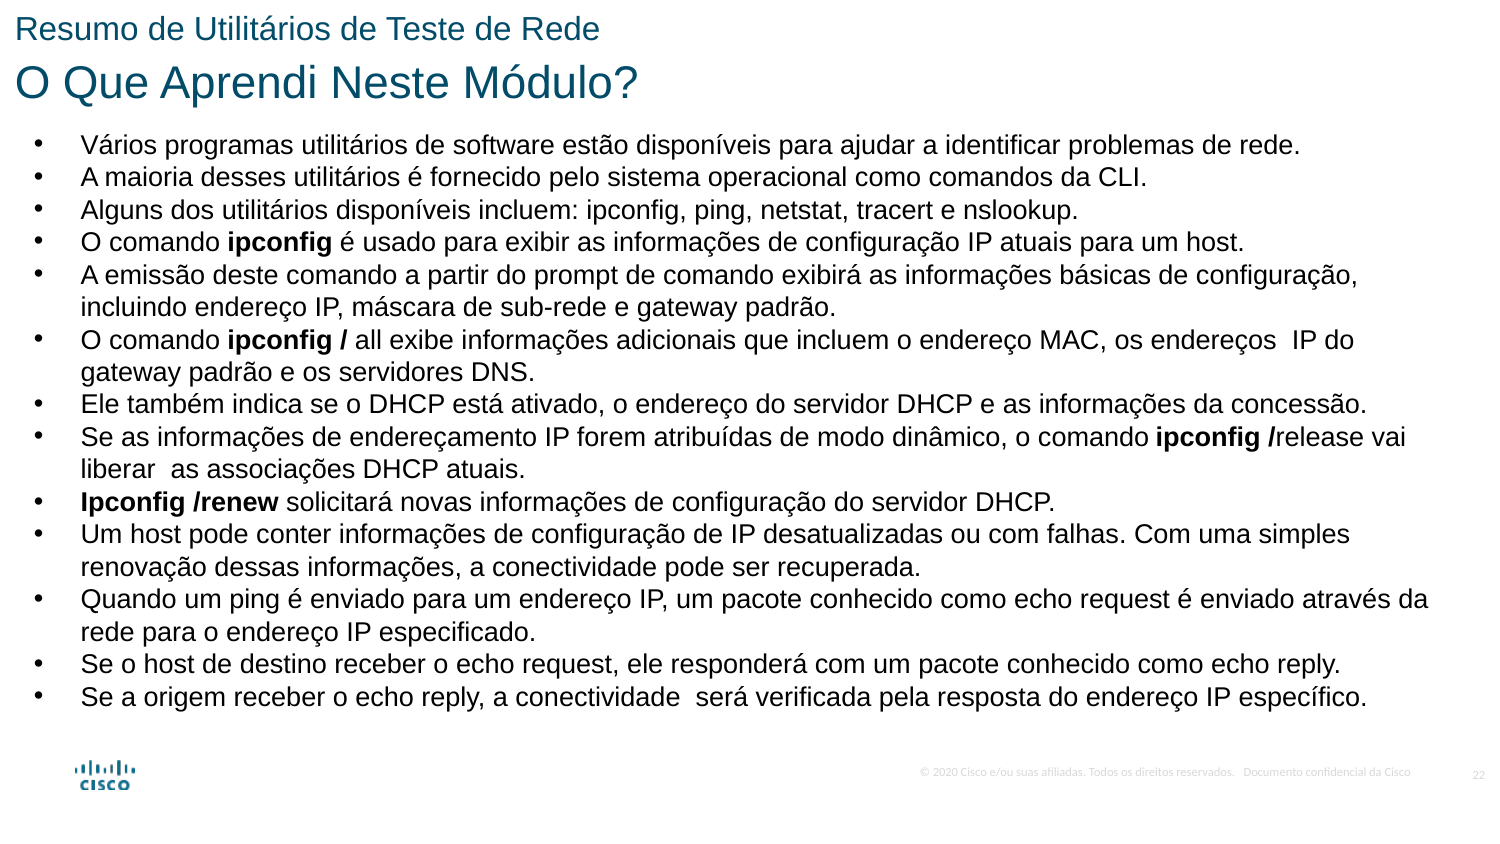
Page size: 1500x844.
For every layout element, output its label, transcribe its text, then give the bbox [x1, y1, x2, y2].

list Resumo de Utilitários de Teste de Rede [0, 0, 1500, 45]
picture [75, 774, 135, 790]
slide_number 22 [1425, 759, 1500, 797]
list O Que Aprendi Neste Módulo? [0, 45, 1500, 109]
text_box Vários programas utilitários de software estão disponíveis para ajudar a identificar problemas de rede. A maioria desses utilitários é fornecido pelo sistema operacional como comandos da CLI. Alguns dos utilitários disponíveis incluem: ipconfig, ping, netstat, tracert e nslookup. O comando ipconfig é usado para exibir as informações de configuração IP atuais para um host. A emissão deste comando a partir do prompt de comando exibirá as informações básicas de configuração, incluindo endereço IP, máscara de sub-rede e gateway padrão. O comando ipconfig / all exibe informações adicionais que incluem o endereço MAC, os endereços IP do gateway padrão e os servidores DNS. Ele também indica se o DHCP está ativado, o endereço do servidor DHCP e as informações da concessão. Se as informações de endereçamento IP forem atribuídas de modo dinâmico, o comando ipconfig /release vai liberar as associações DHCP atuais. Ipconfig /renew solicitará novas informações de configuração do servidor DHCP. Um host pode conter informações de configuração de IP desatualizadas ou com falhas. Com uma simples renovação dessas informações, a conectividade pode ser recuperada. Quando um ping é enviado para um endereço IP, um pacote conhecido como echo request é enviado através da rede para o endereço IP especificado. Se o host de destino receber o echo request, ele responderá com um pacote conhecido como echo reply. Se a origem receber o echo reply, a conectividade será verificada pela resposta do endereço IP específico. [18, 119, 1470, 774]
